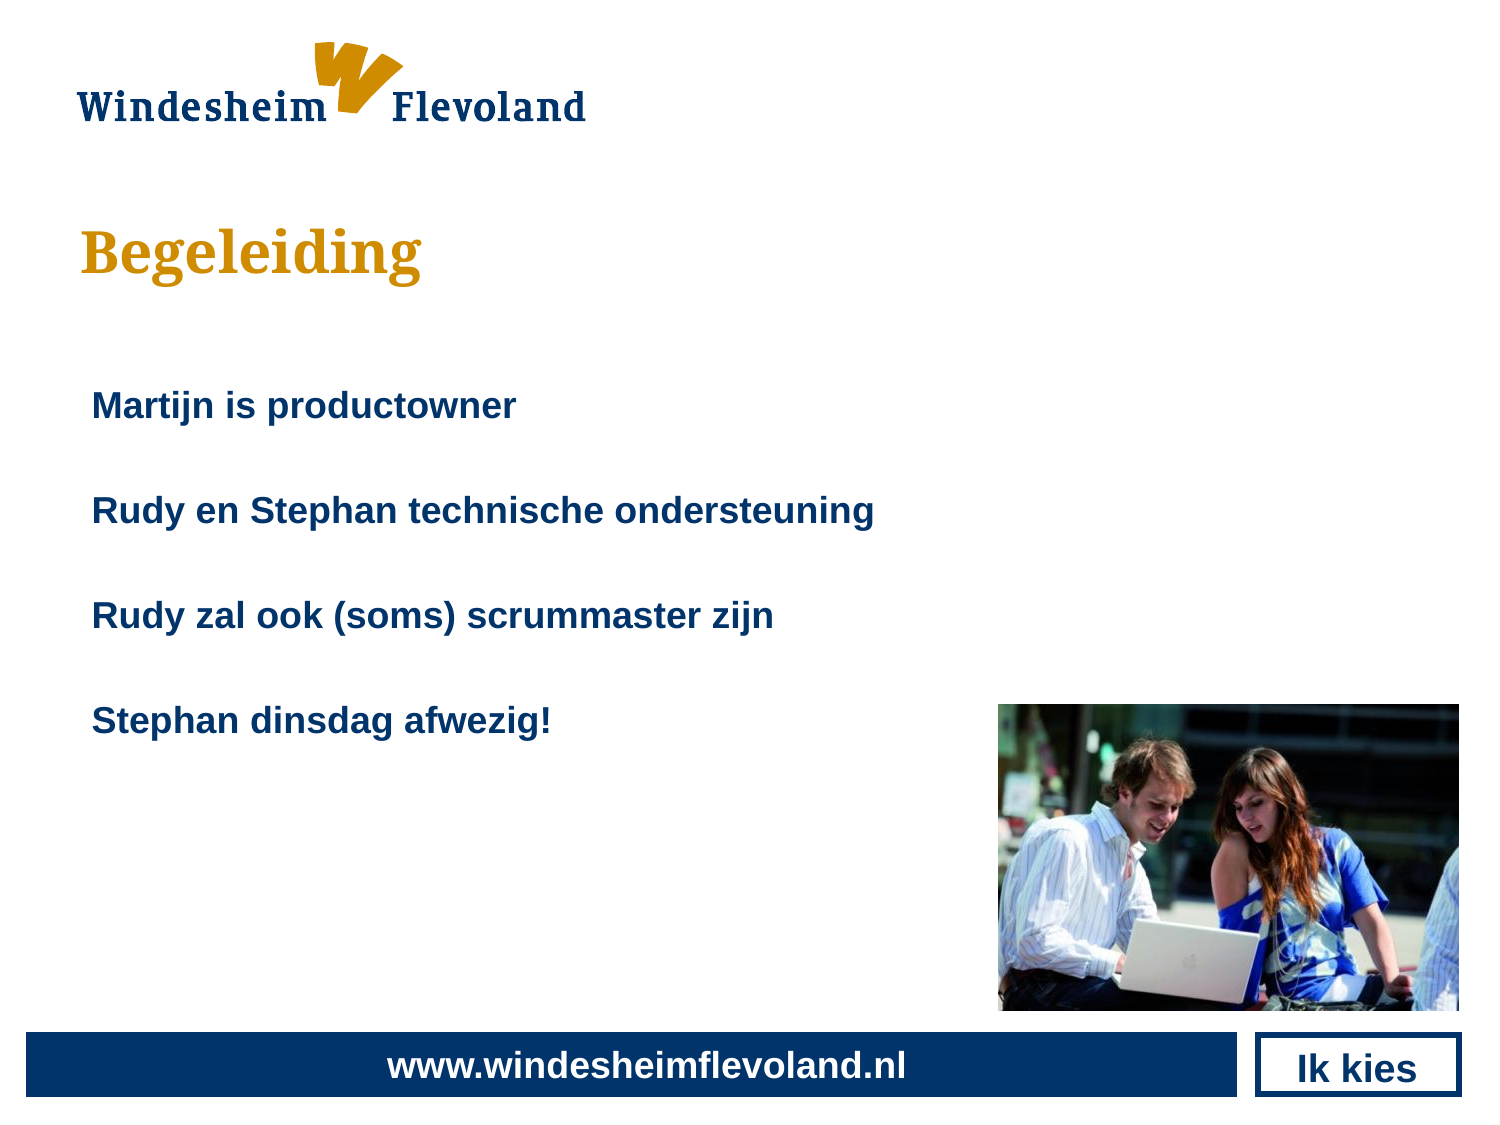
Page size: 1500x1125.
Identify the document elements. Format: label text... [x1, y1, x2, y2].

title Begeleiding [64, 208, 951, 338]
list Martijn is productowner Rudy en Stephan technische ondersteuning Rudy zal ook (soms) scrummaster zijn Stephan dinsdag afwezig! [76, 373, 963, 941]
picture [998, 704, 1459, 1011]
